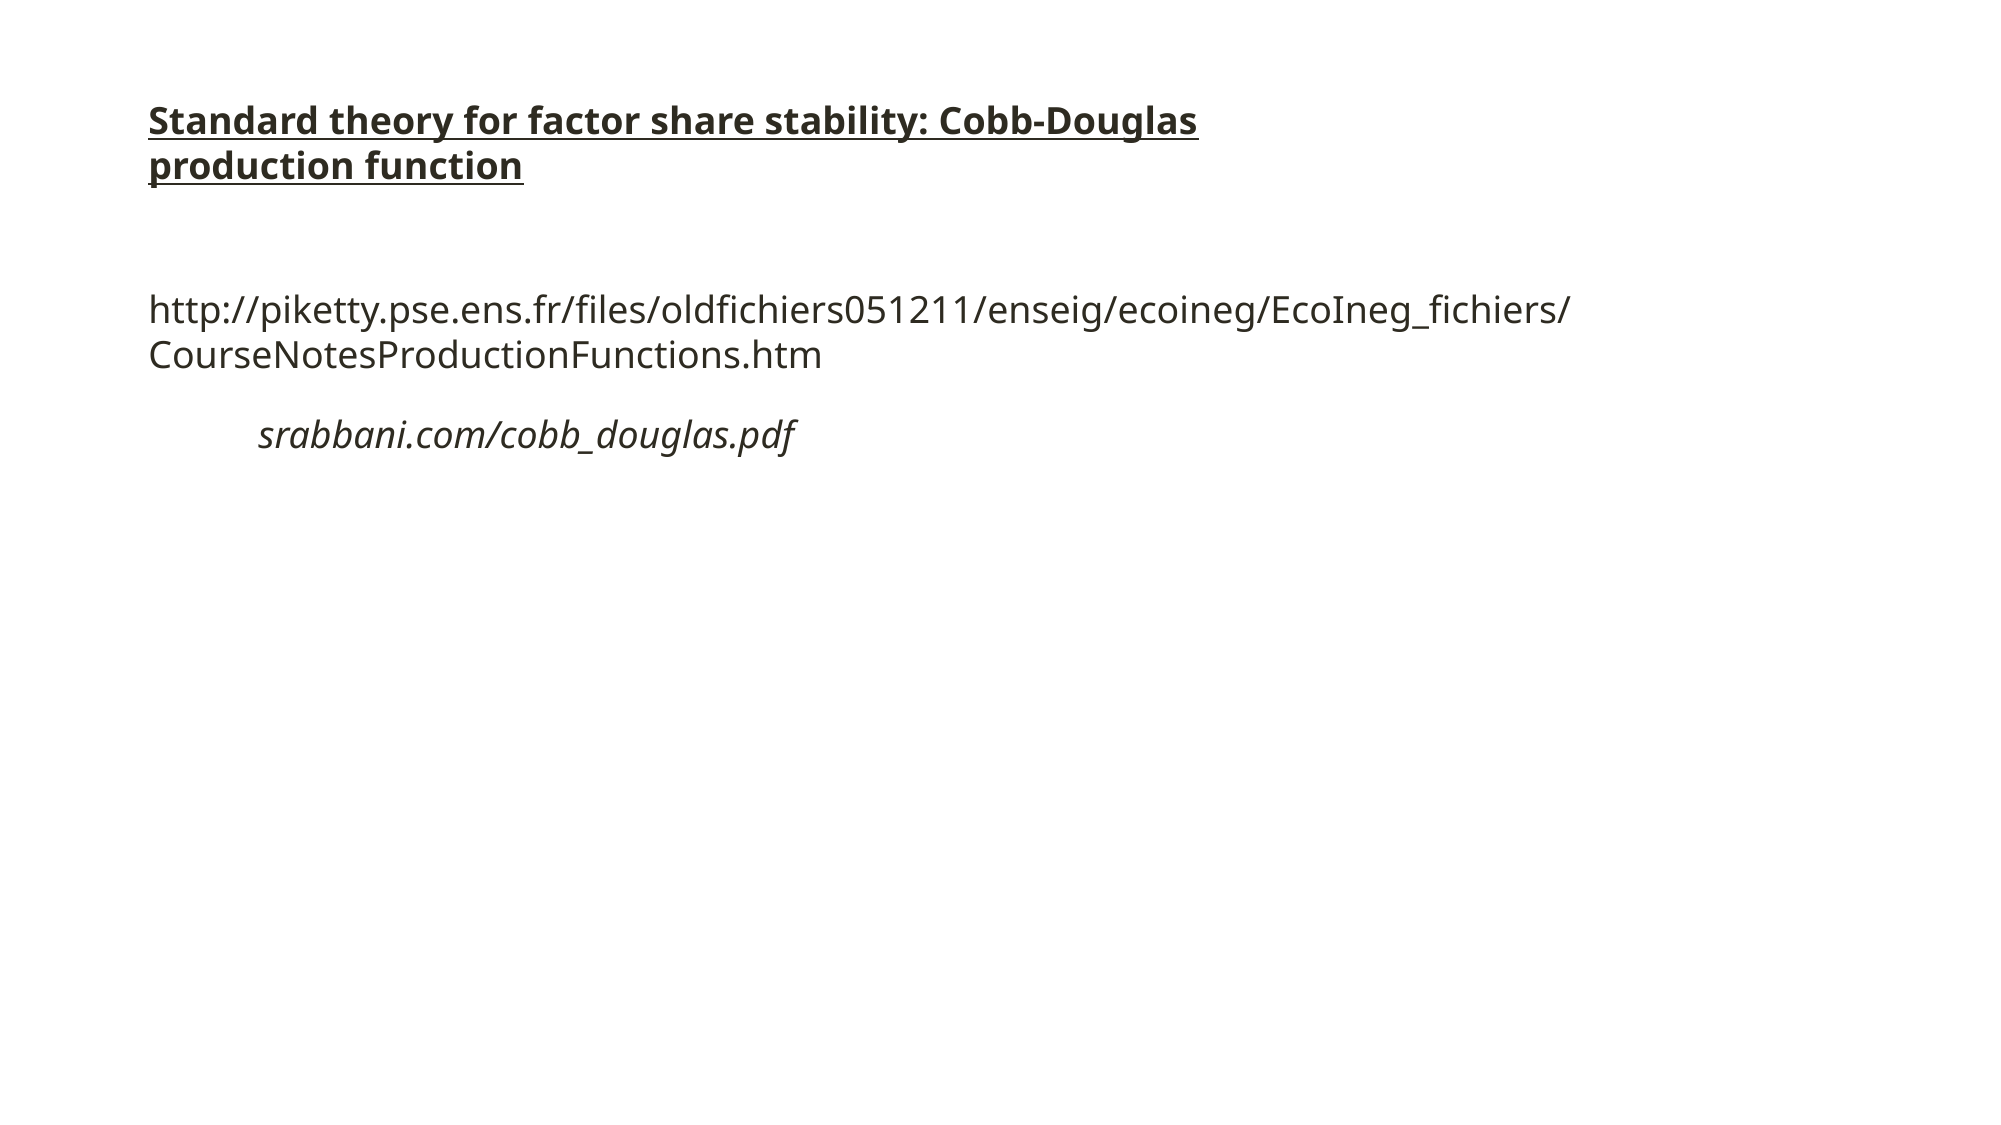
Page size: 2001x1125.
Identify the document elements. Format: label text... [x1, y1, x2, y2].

text_box http://piketty.pse.ens.fr/files/oldfichiers051211/enseig/ecoineg/EcoIneg_fichiers/CourseNotesProductionFunctions.htm [133, 278, 1785, 383]
text_box Standard theory for factor share stability: Cobb-Douglas production function [133, 89, 1368, 195]
text_box srabbani.com/cobb_douglas.pdf [243, 403, 810, 464]
